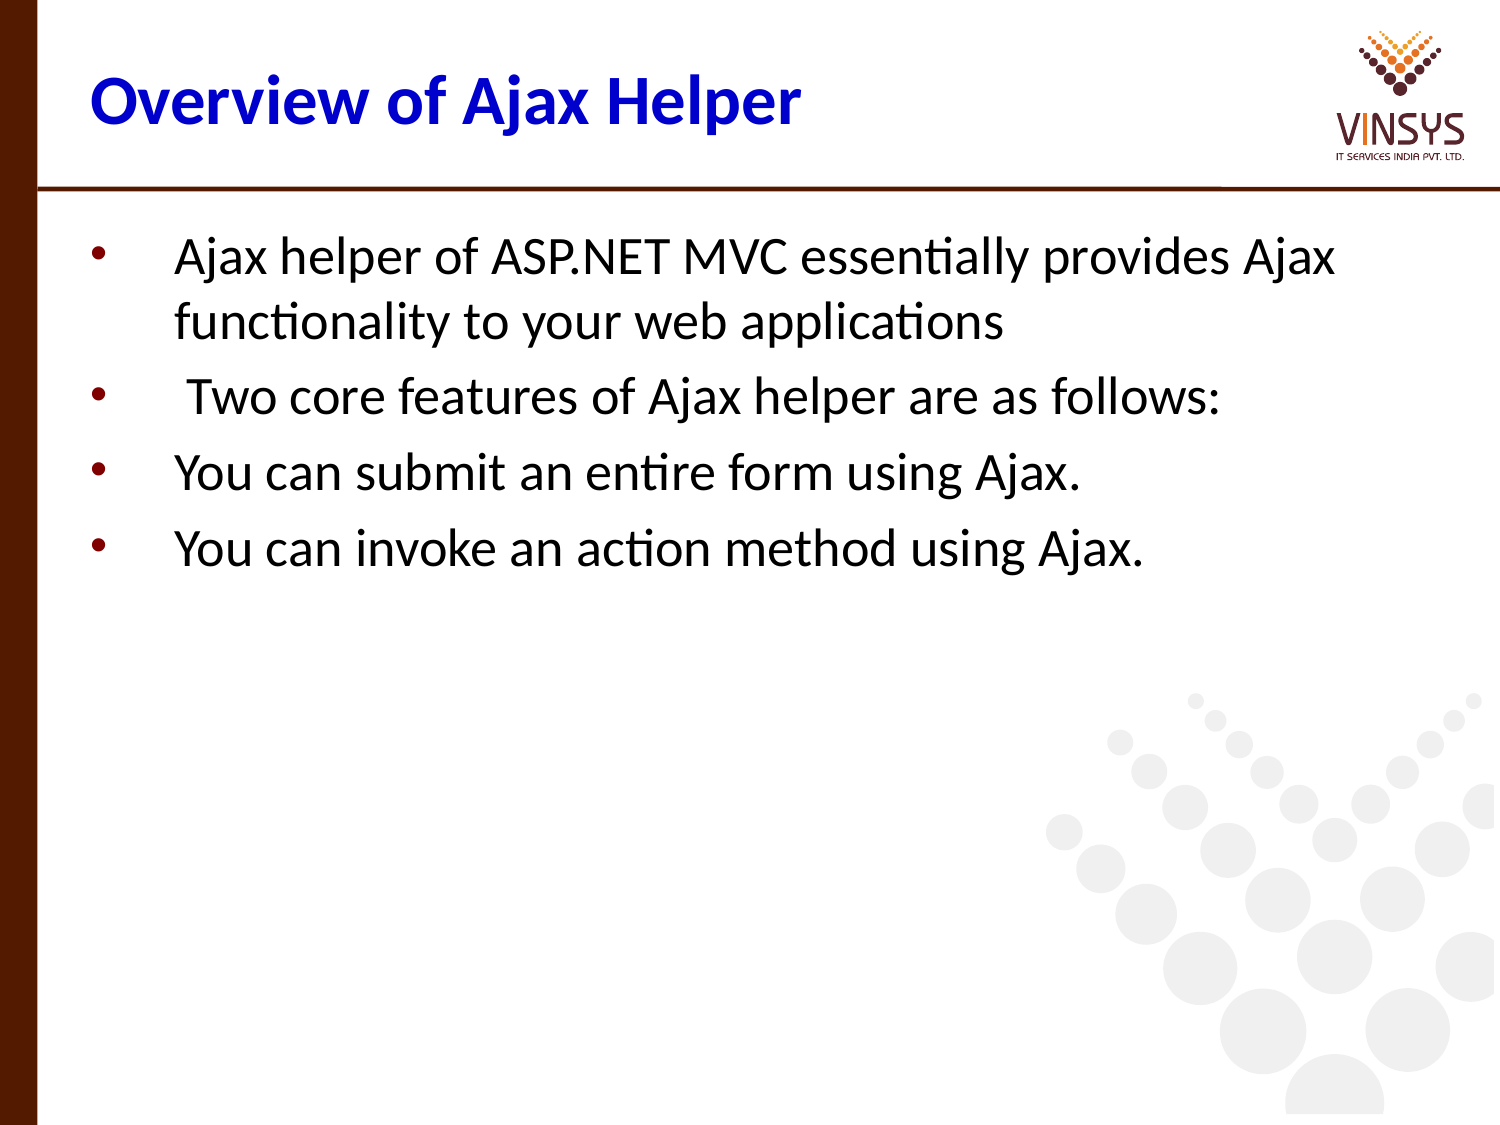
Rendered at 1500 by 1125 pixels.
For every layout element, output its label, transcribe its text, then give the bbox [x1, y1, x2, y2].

list Ajax helper of ASP.NET MVC essentially provides Ajax functionality to your web applications Two core features of Ajax helper are as follows: You can submit an entire form using Ajax. You can invoke an action method using Ajax. [74, 212, 1426, 1063]
title Overview of Ajax Helper [74, 20, 1313, 172]
